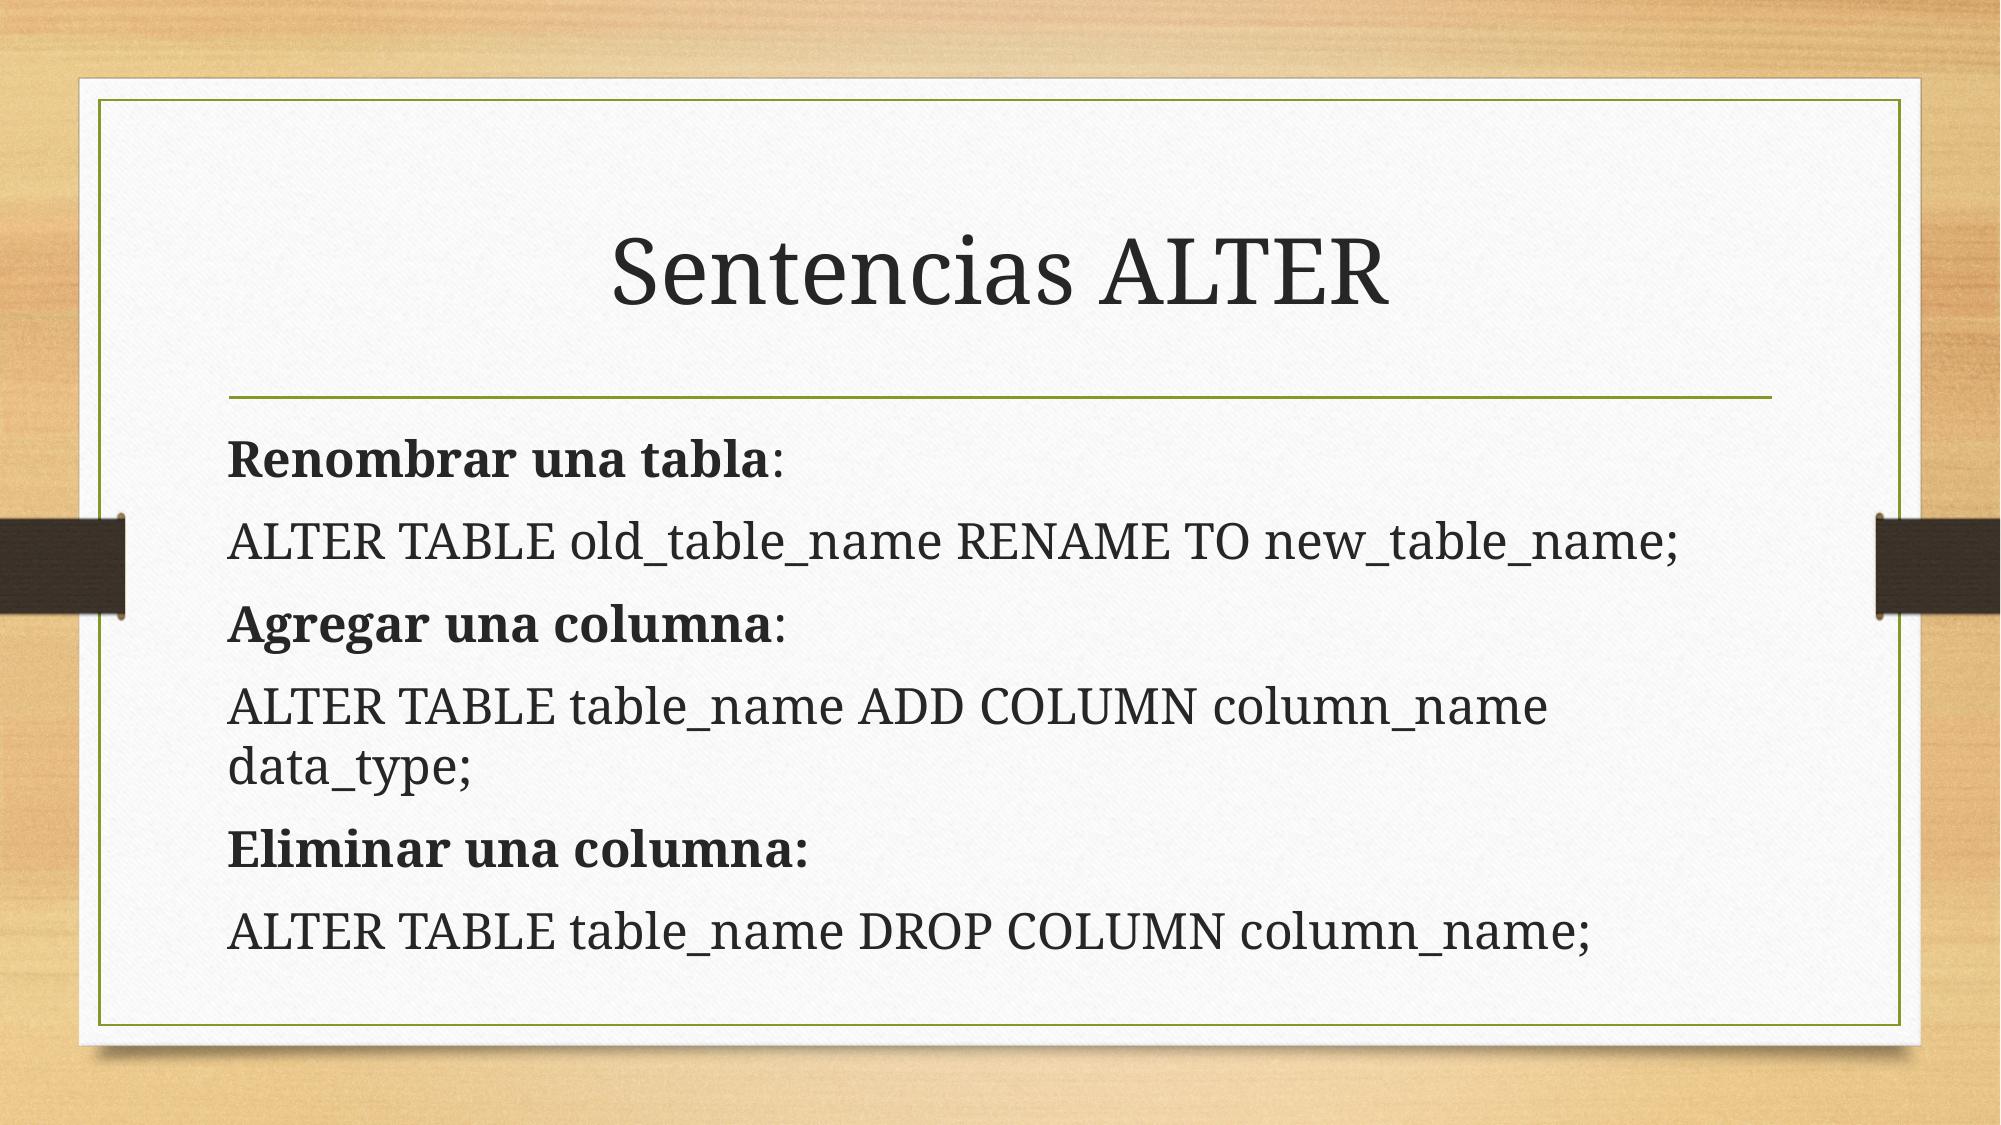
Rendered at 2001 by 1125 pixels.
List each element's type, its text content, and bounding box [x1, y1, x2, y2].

title Sentencias ALTER [212, 161, 1788, 375]
picture [0, 0, 2001, 1125]
list Renombrar una tabla: ALTER TABLE old_table_name RENAME TO new_table_name; Agregar una columna: ALTER TABLE table_name ADD COLUMN column_name data_type; Eliminar una columna: ALTER TABLE table_name DROP COLUMN column_name; [212, 419, 1788, 964]
